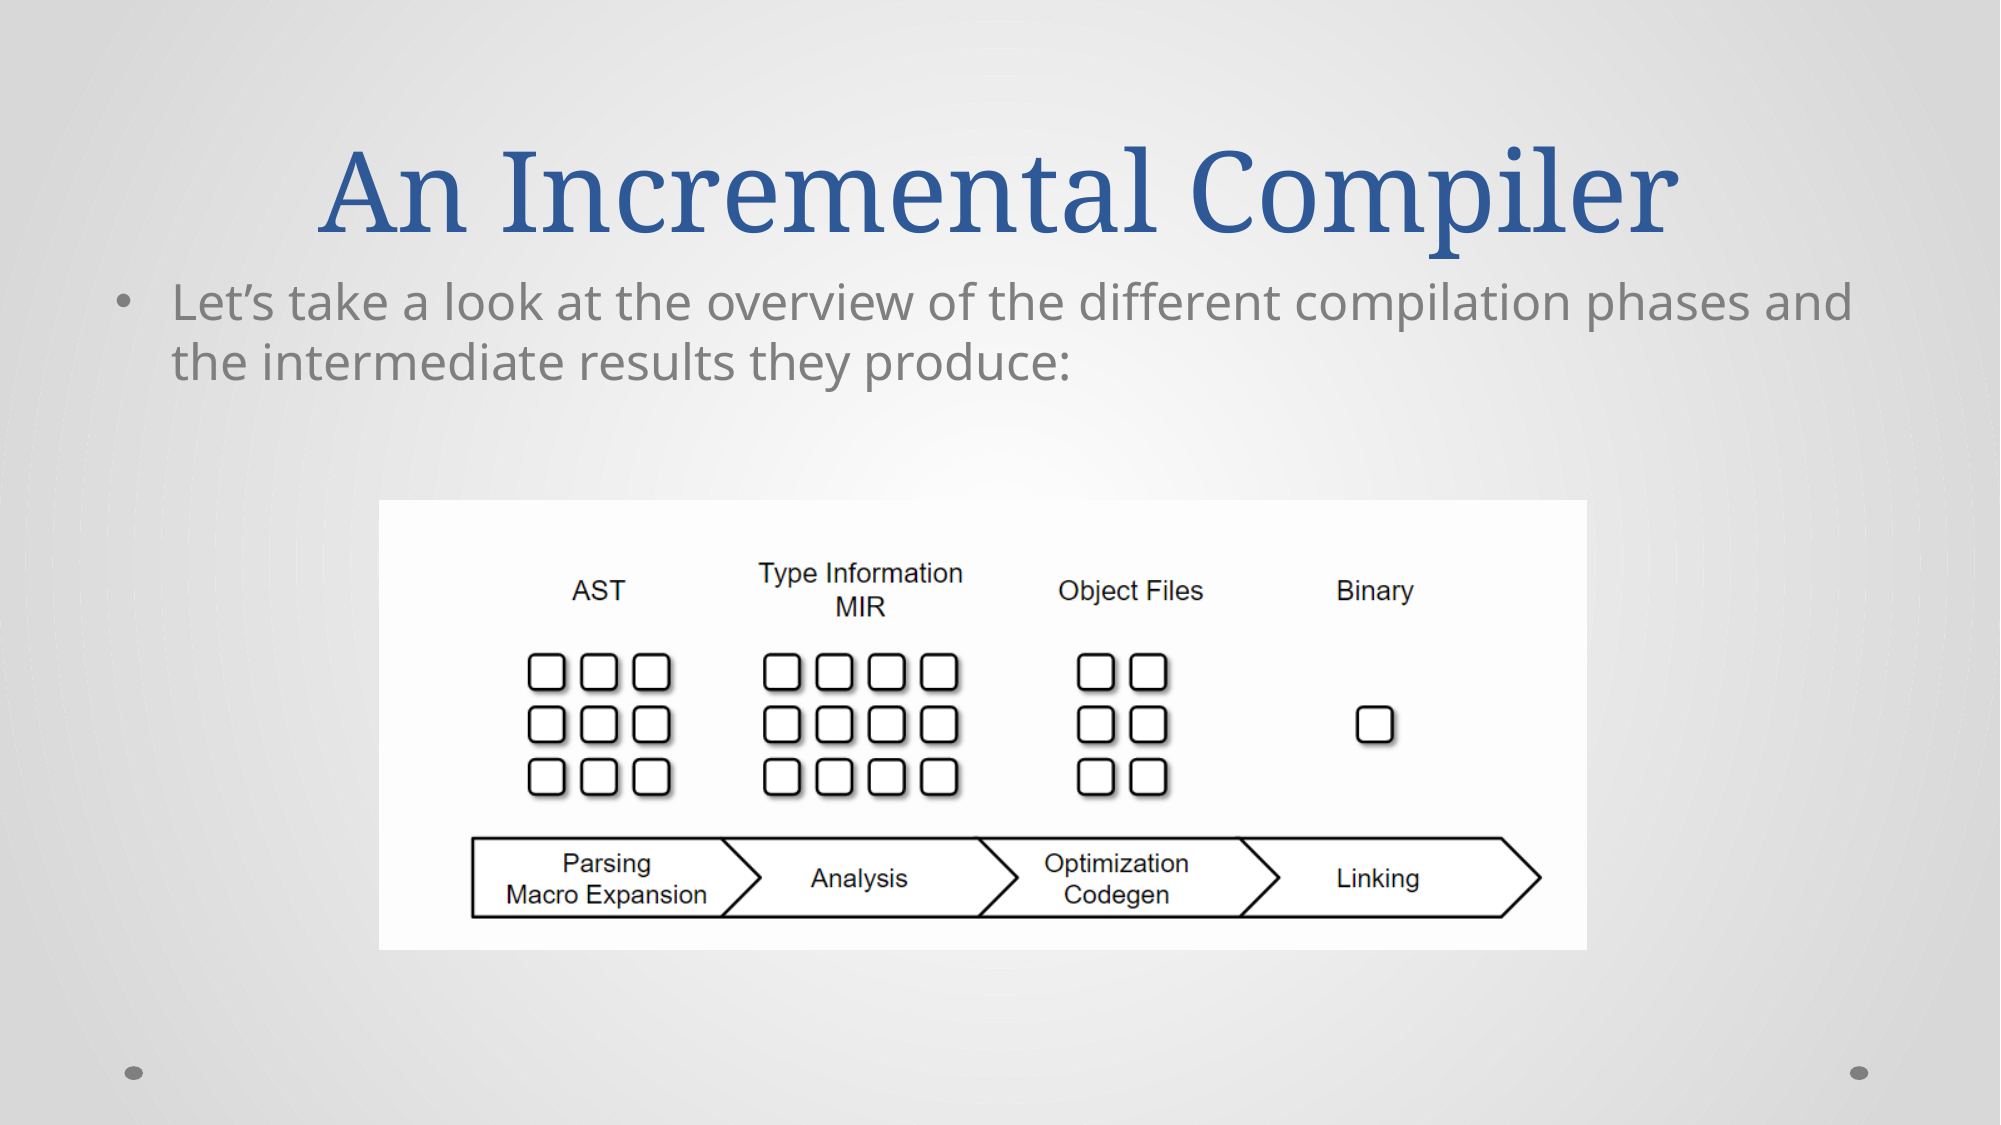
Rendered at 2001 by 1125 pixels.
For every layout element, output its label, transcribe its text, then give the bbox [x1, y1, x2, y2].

picture [379, 500, 1587, 950]
list Let’s take a look at the overview of the different compilation phases and the intermediate results they produce: [99, 262, 1900, 453]
title An Incremental Compiler [99, 0, 1900, 262]
